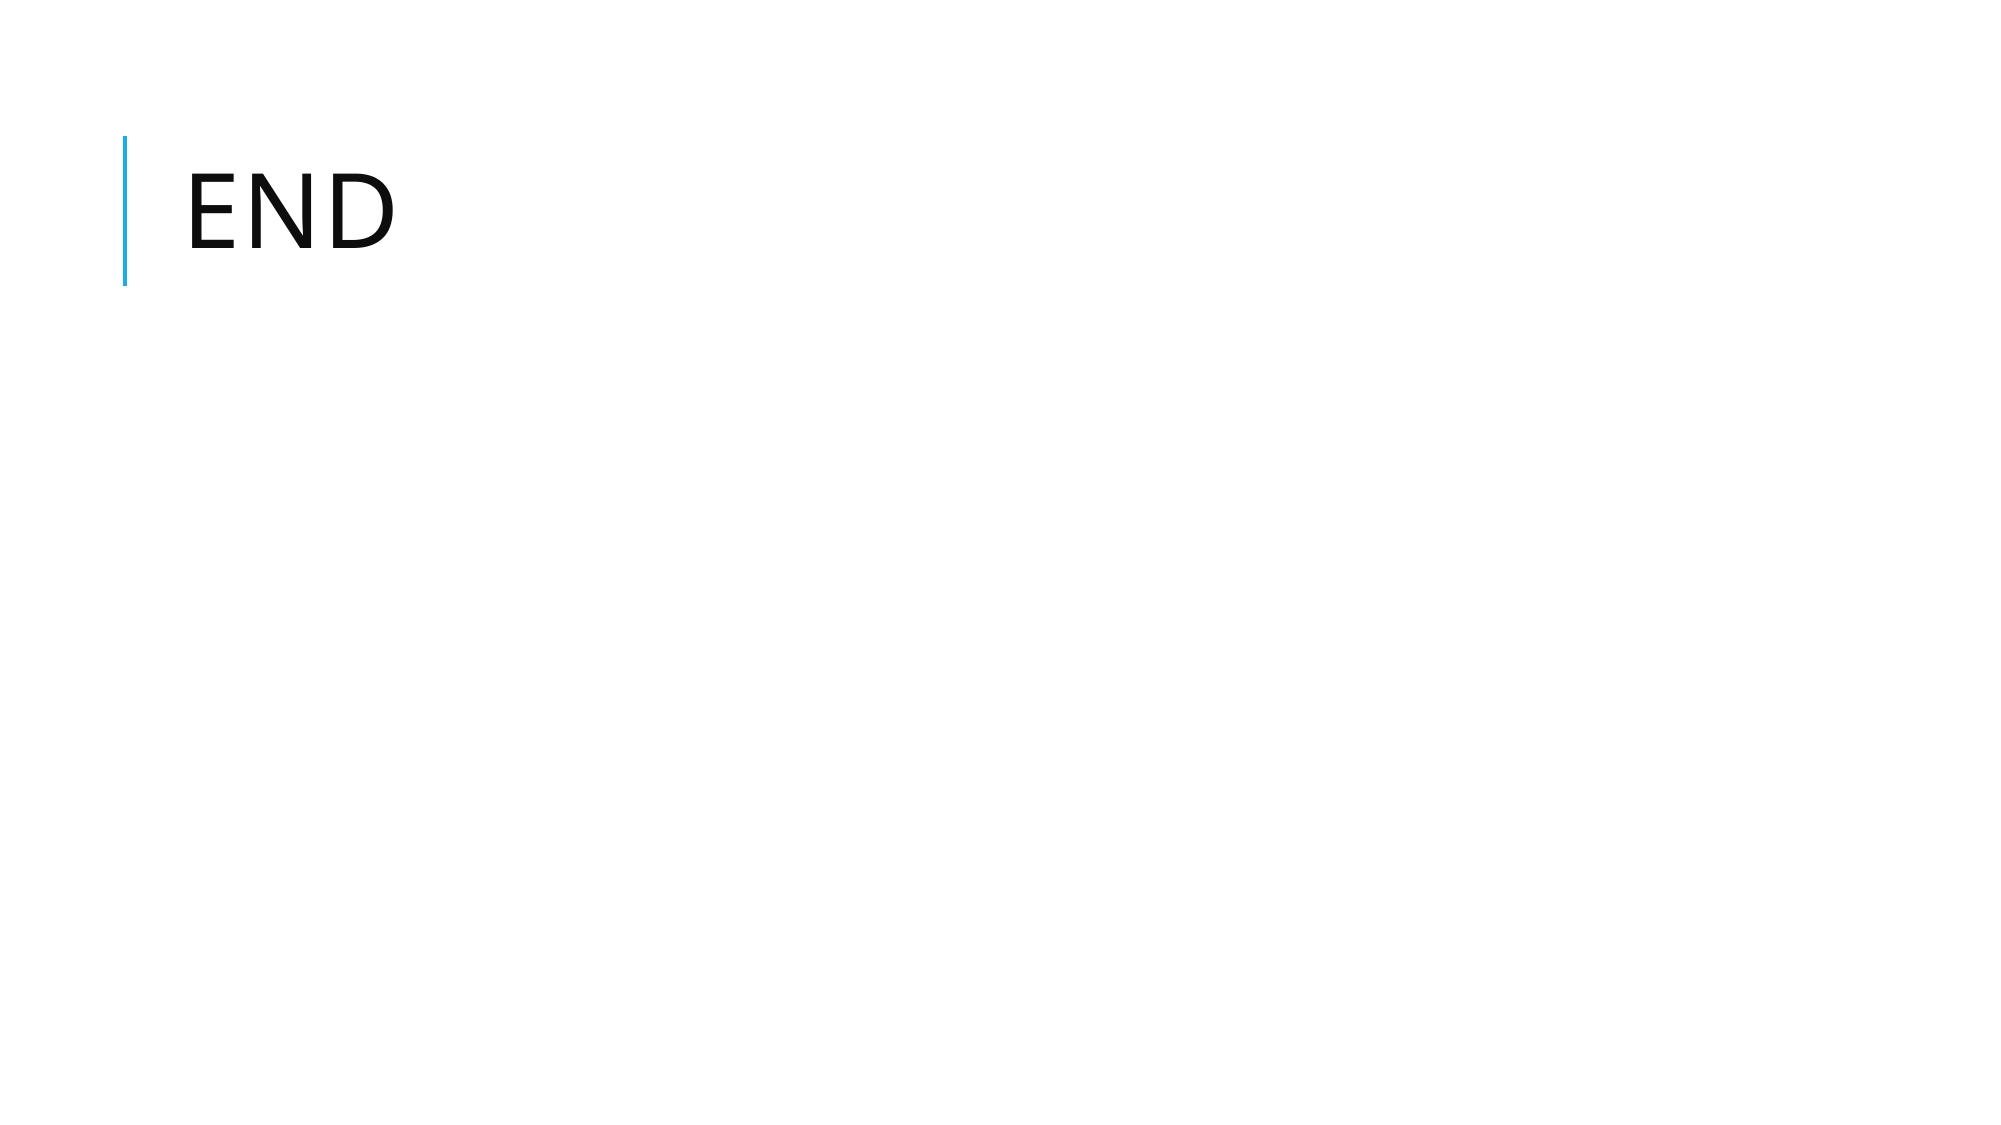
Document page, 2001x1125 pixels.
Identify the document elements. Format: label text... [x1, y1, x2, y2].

title END [168, 96, 1763, 342]
